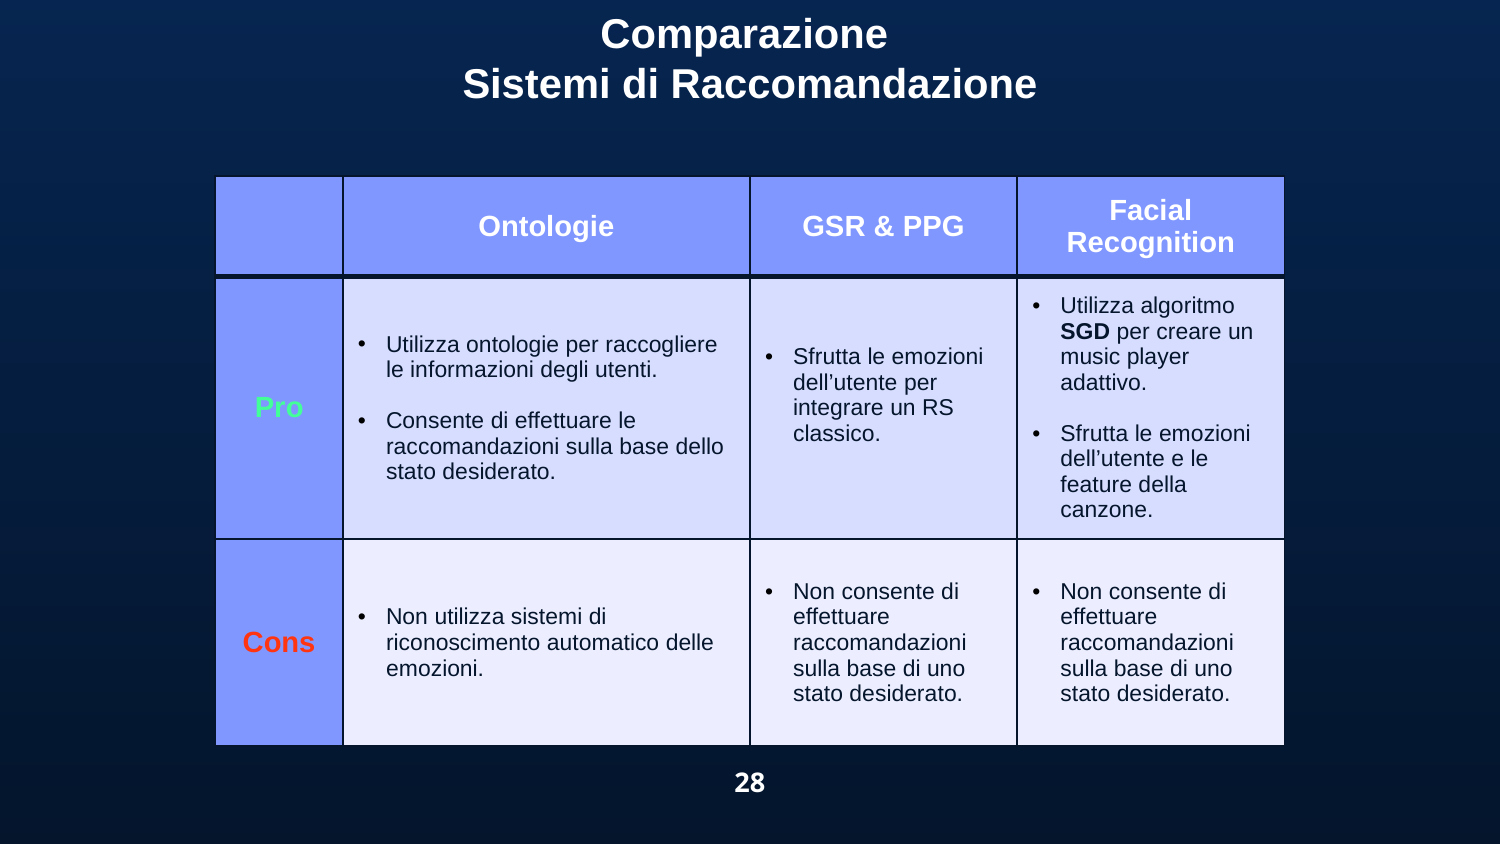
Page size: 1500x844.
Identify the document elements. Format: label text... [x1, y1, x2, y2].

table_cell Non consente di effettuare raccomandazioni sulla base di uno stato desiderato. [1018, 540, 1284, 745]
slide_number 28 [705, 747, 795, 844]
table_cell Non utilizza sistemi di riconoscimento automatico delle emozioni. [344, 540, 749, 745]
table_cell Non consente di effettuare raccomandazioni sulla base di uno stato desiderato. [751, 540, 1016, 745]
table_cell Cons [216, 540, 342, 745]
table_cell Utilizza ontologie per raccogliere le informazioni degli utenti. Consente di effettuare le raccomandazioni sulla base dello stato desiderato. [344, 279, 749, 538]
table_cell Pro [216, 279, 342, 538]
table_header Ontologie [344, 177, 749, 274]
table_cell Utilizza algoritmo SGD per creare un music player adattivo. Sfrutta le emozioni dell’utente e le feature della canzone. [1018, 279, 1284, 538]
table_header GSR & PPG [751, 177, 1016, 274]
table_cell Sfrutta le emozioni dell’utente per integrare un RS classico. [751, 279, 1016, 538]
table_header [216, 177, 342, 274]
table_header Facial Recognition [1018, 177, 1284, 274]
text_box Comparazione Sistemi di Raccomandazione [348, 0, 1152, 115]
